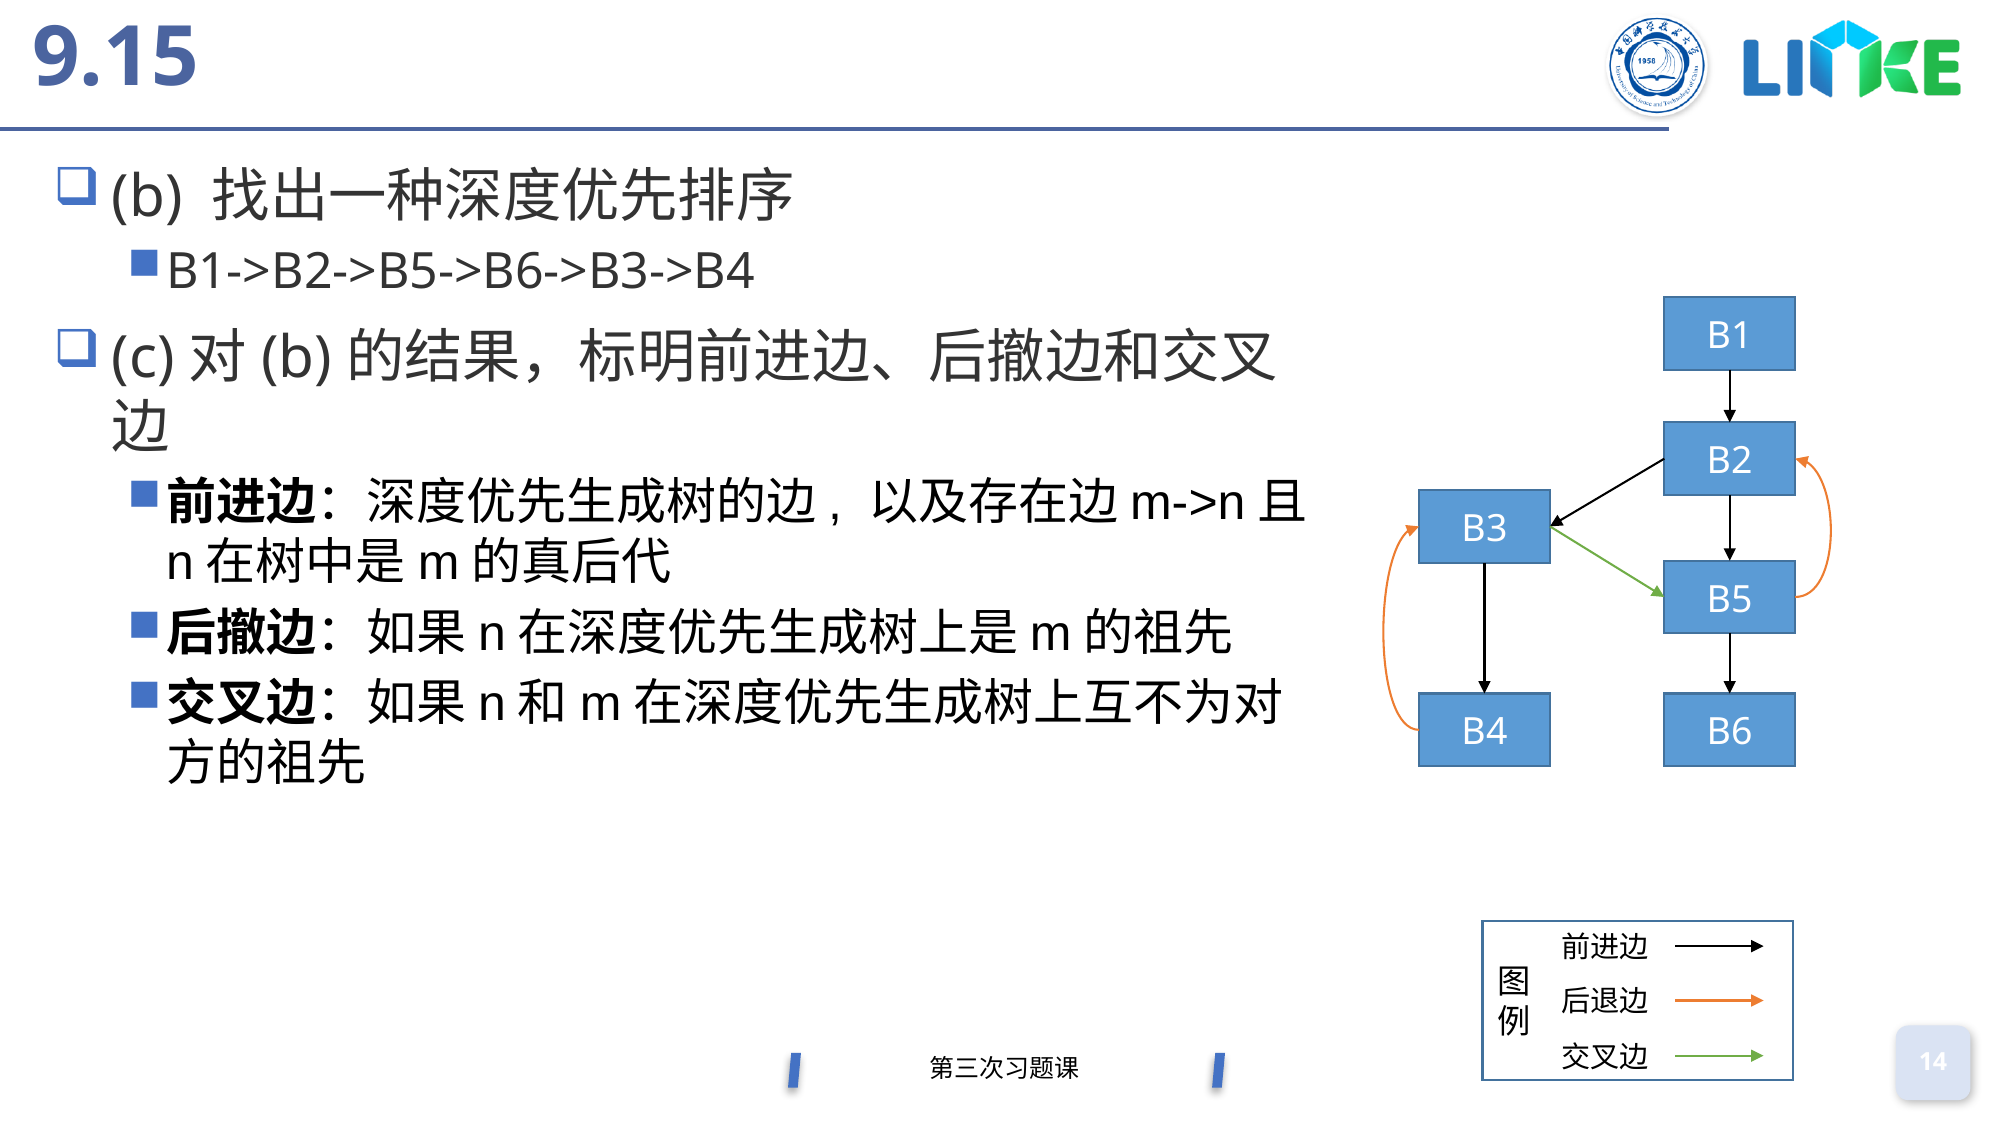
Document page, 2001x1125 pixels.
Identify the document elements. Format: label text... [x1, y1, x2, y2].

text_box B4 [1418, 692, 1551, 767]
text_box B1 [1663, 296, 1796, 371]
text_box B6 [1663, 692, 1796, 767]
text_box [1482, 920, 1794, 1081]
text_box B2 [1663, 421, 1796, 496]
title 9.15 [17, 0, 1550, 117]
picture [1603, 6, 1971, 122]
footer 第三次习题课 [670, 1040, 1345, 1101]
list (b) 找出一种深度优先排序 B1->B2->B5->B6->B3->B4 (c)对(b)的结果，标明前进边、后撤边和交叉边 前进边：深度优先生成树的边, 以及存在边m->n且n在树中是m的真后代 后撤边：如果n在深度优先生成树上是m的祖先 交叉边：如果n和m在深度优先生成树上互不为对方的祖先 [38, 150, 1327, 1020]
text_box B5 [1663, 560, 1796, 634]
text_box B3 [1418, 489, 1549, 564]
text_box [1549, 526, 1665, 597]
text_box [1549, 458, 1665, 526]
